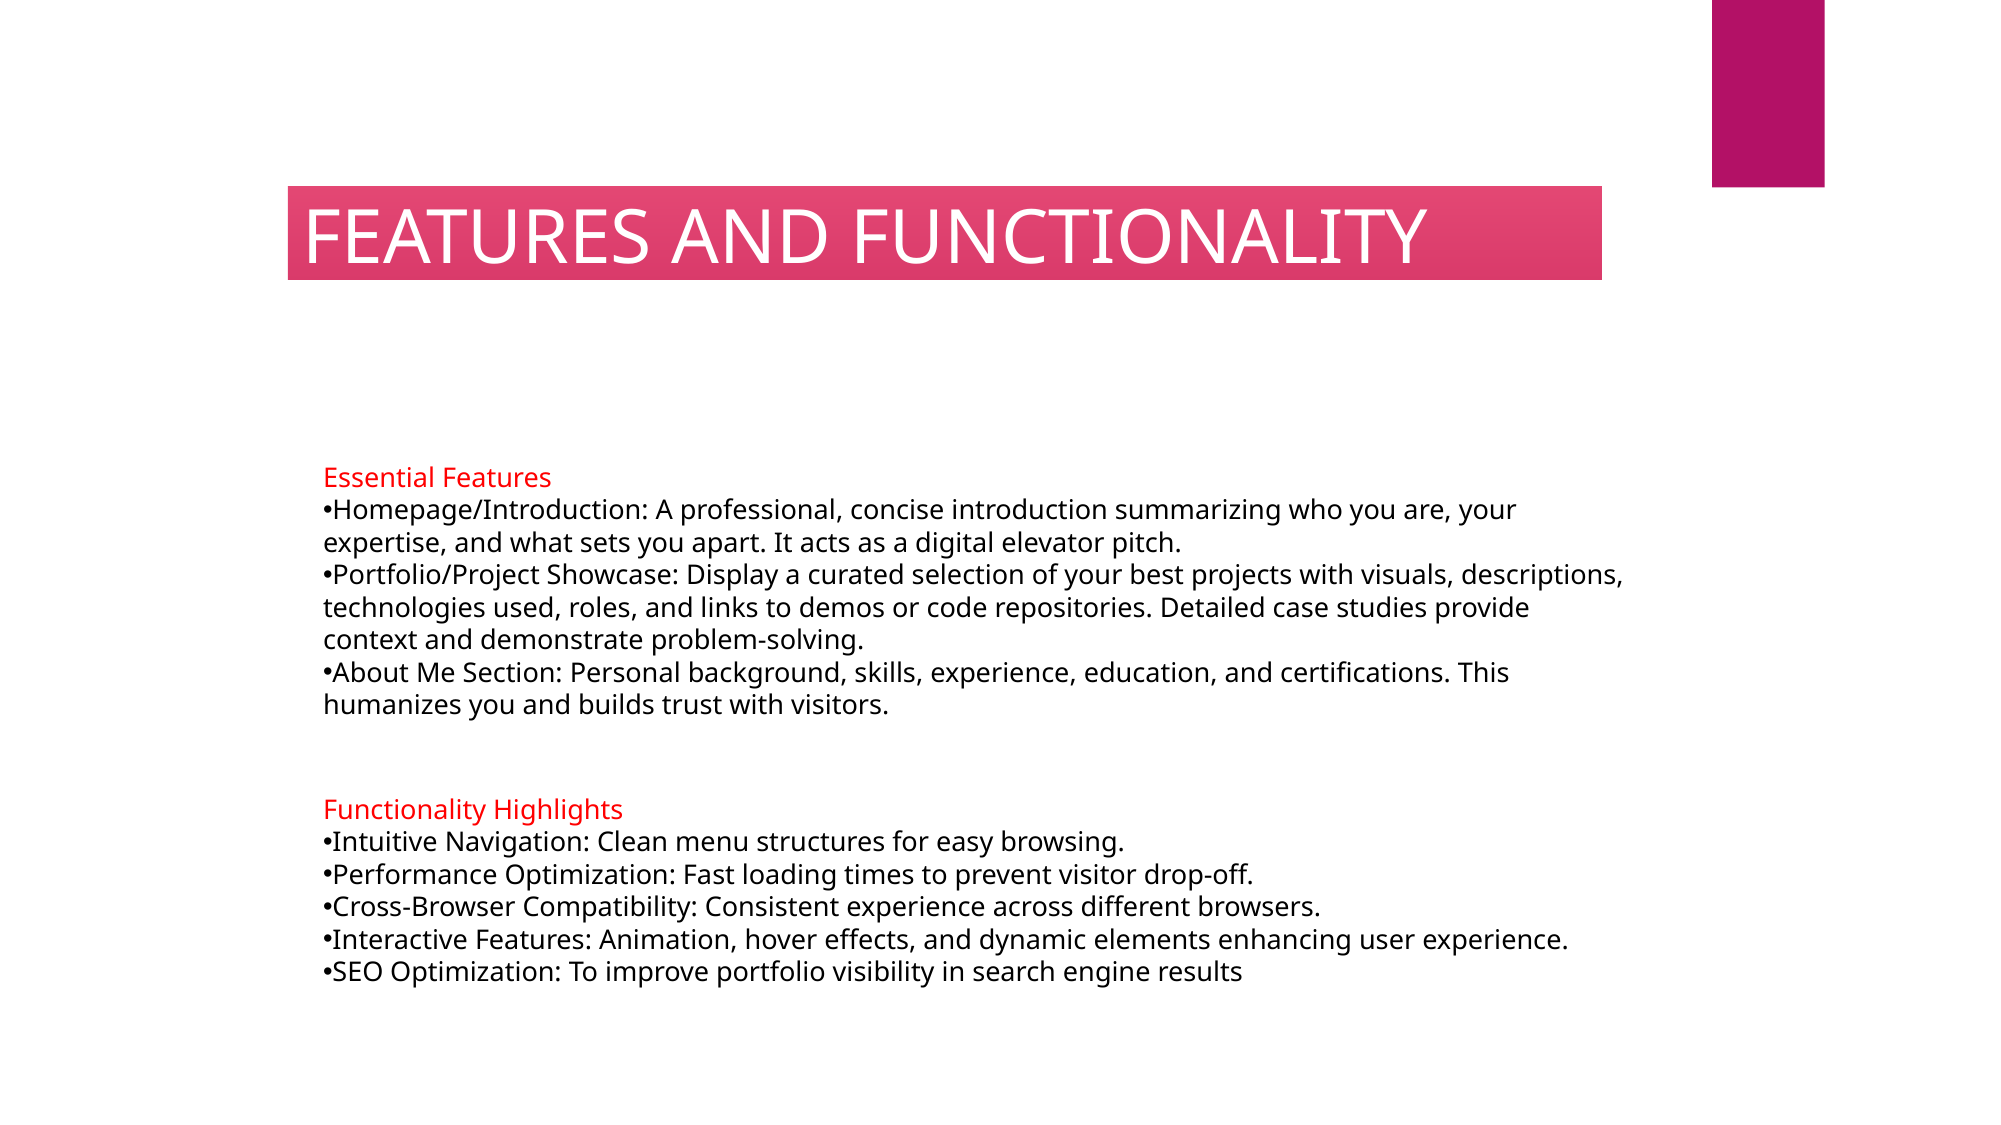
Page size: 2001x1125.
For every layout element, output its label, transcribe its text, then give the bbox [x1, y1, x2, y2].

title FEATURES AND FUNCTIONALITY [287, 186, 1603, 281]
text_box Essential Features Homepage/Introduction: A professional, concise introduction summarizing who you are, your expertise, and what sets you apart. It acts as a digital elevator pitch. Portfolio/Project Showcase: Display a curated selection of your best projects with visuals, descriptions, technologies used, roles, and links to demos or code repositories. Detailed case studies provide context and demonstrate problem-solving. About Me Section: Personal background, skills, experience, education, and certifications. This humanizes you and builds trust with visitors. [308, 452, 1639, 728]
text_box Functionality Highlights Intuitive Navigation: Clean menu structures for easy browsing. Performance Optimization: Fast loading times to prevent visitor drop-off. Cross-Browser Compatibility: Consistent experience across different browsers. Interactive Features: Animation, hover effects, and dynamic elements enhancing user experience. SEO Optimization: To improve portfolio visibility in search engine results [308, 784, 1692, 995]
